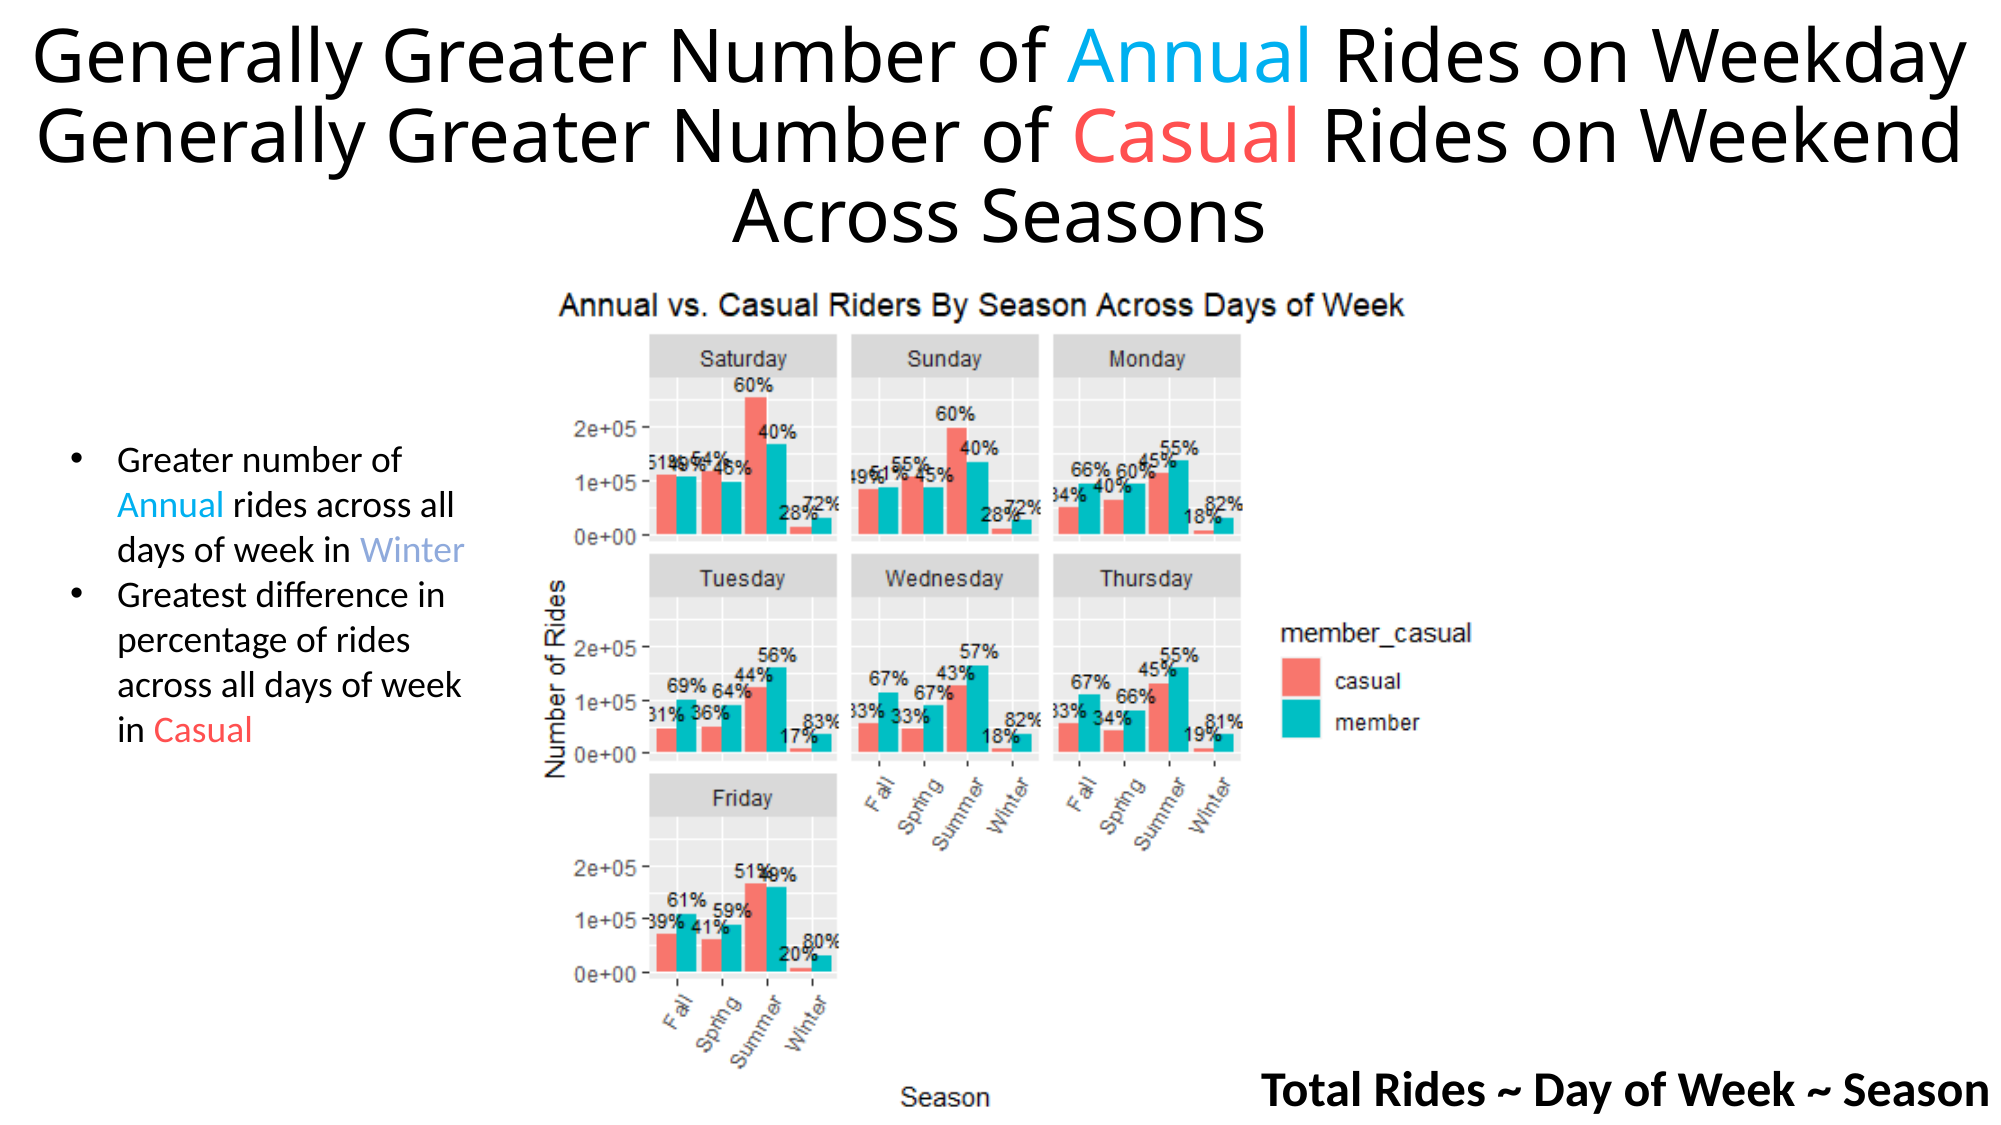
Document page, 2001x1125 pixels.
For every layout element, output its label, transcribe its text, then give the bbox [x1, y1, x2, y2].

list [529, 277, 1499, 1125]
text_box Total Rides ~ Day of Week ~ Season [1499, 1049, 2000, 1124]
text_box Greater number of Annual rides across all days of week in Winter Greatest difference in percentage of rides across all days of week in Casual [55, 427, 490, 758]
title Generally Greater Number of Annual Rides on Weekday Generally Greater Number of Casual Rides on Weekend Across Seasons [0, 0, 2000, 278]
